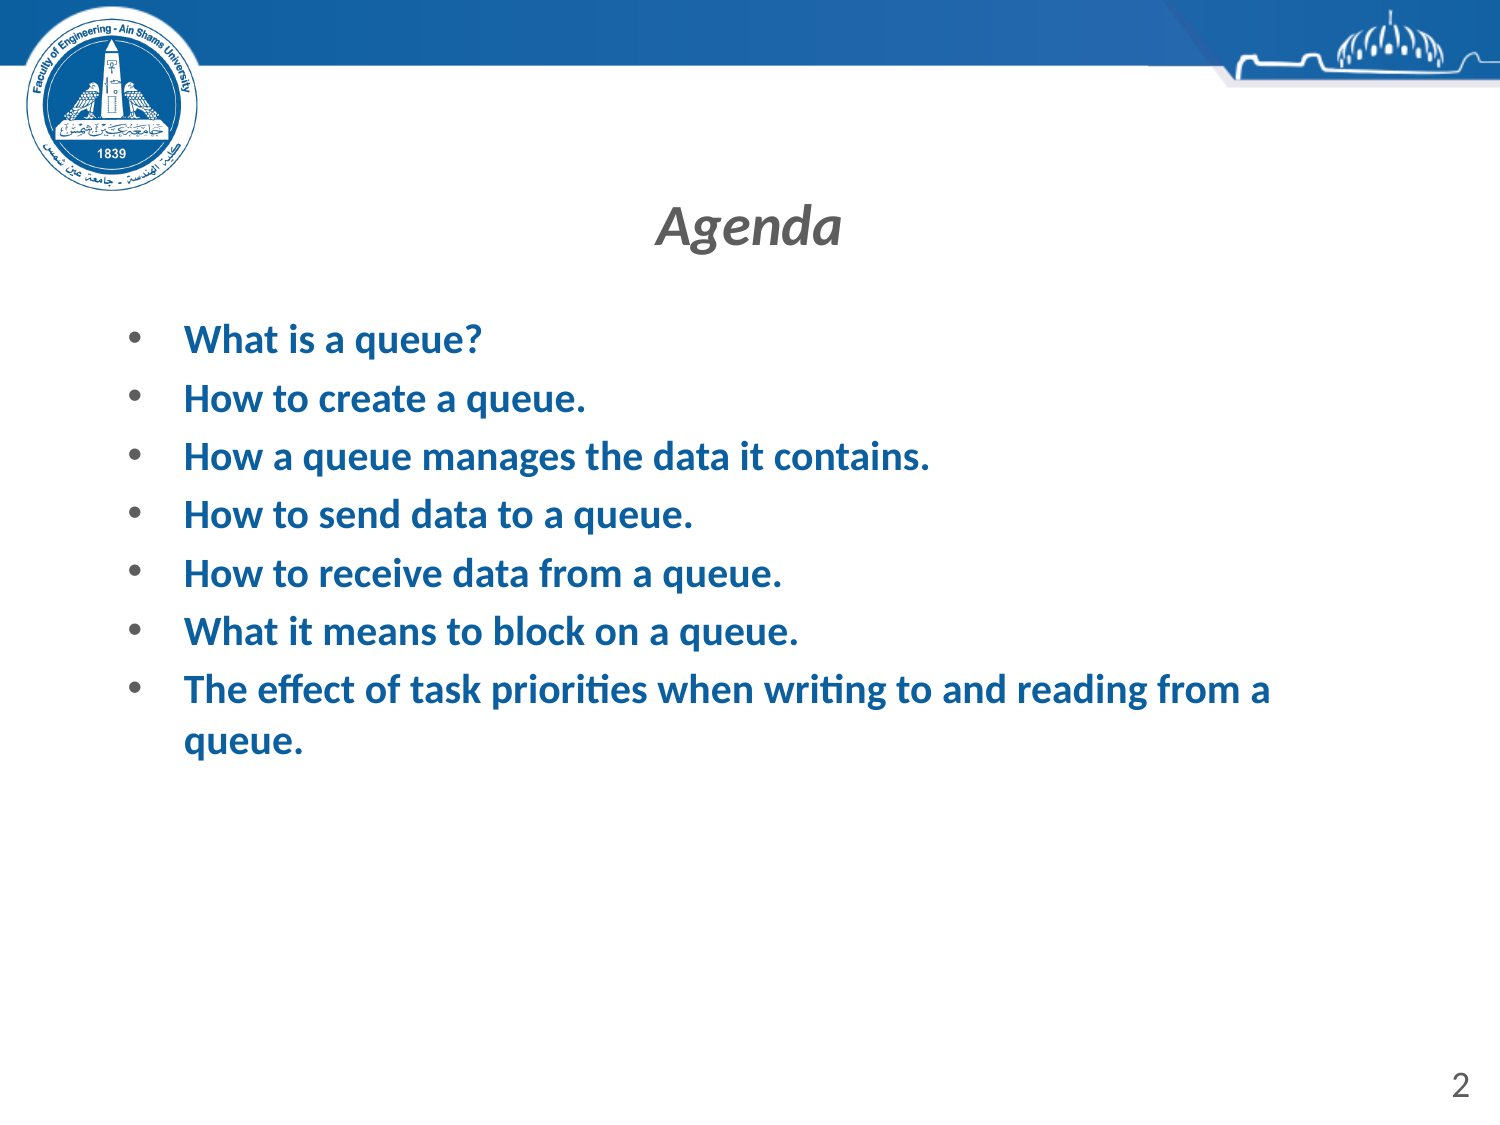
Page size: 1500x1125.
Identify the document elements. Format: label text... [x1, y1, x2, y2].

list What is a queue? How to create a queue. How a queue manages the data it contains. How to send data to a queue. How to receive data from a queue. What it means to block on a queue. The effect of task priorities when writing to and reading from a queue. [112, 304, 1388, 1066]
picture [0, 0, 1500, 1125]
title Agenda [116, 162, 1384, 283]
